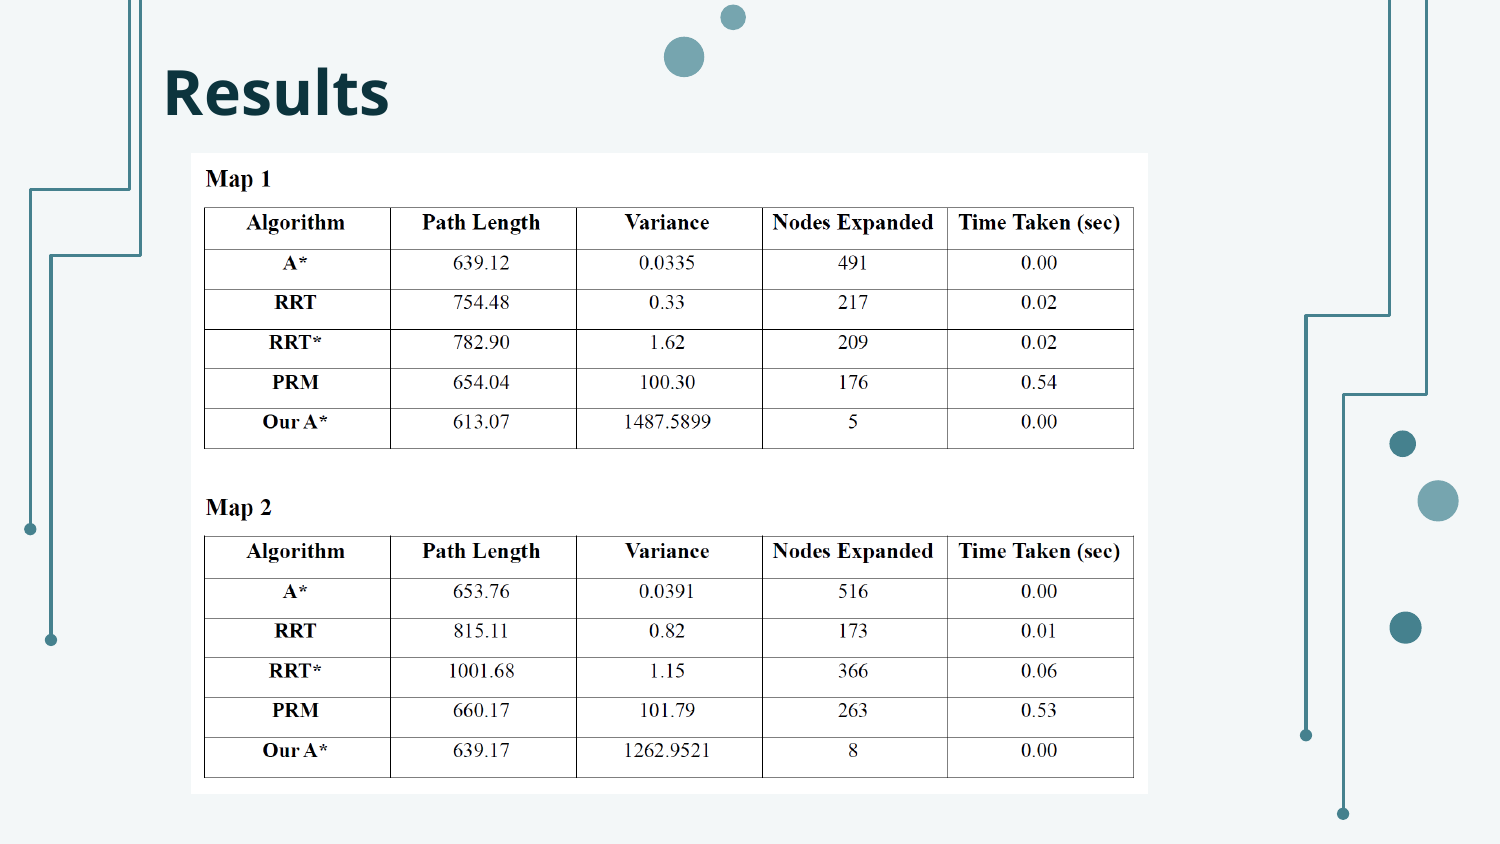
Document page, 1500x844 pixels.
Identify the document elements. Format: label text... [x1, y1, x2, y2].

title Results [147, 37, 1412, 132]
picture [191, 153, 1148, 794]
